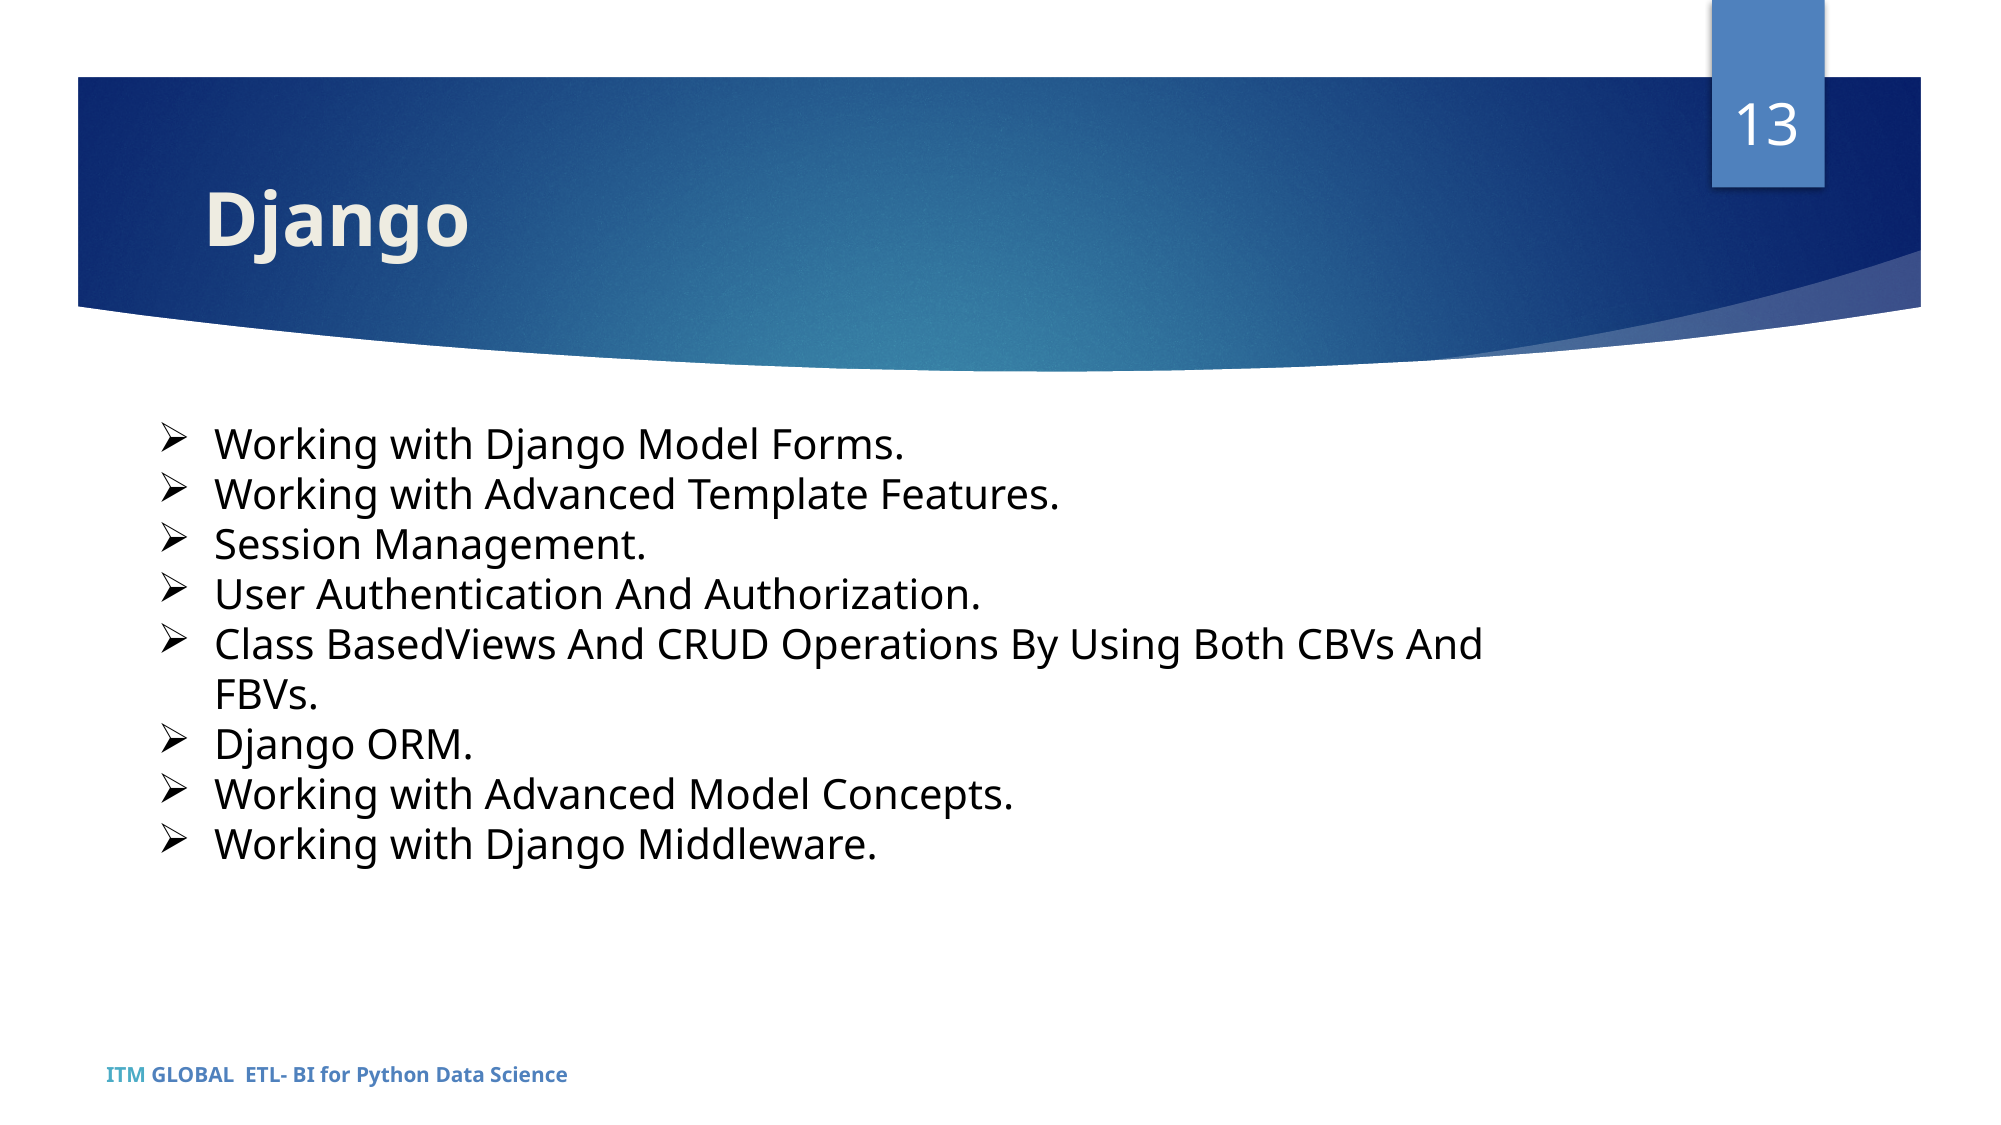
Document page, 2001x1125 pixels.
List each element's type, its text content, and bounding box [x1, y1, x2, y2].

slide_number 13 [1698, 48, 1836, 175]
title Django [188, 158, 1637, 275]
text_box Working with Django Model Forms. Working with Advanced Template Features. Session Management. User Authentication And Authorization. Class BasedViews And CRUD Operations By Using Both CBVs And FBVs. Django ORM. Working with Advanced Model Concepts. Working with Django Middleware. [142, 635, 1591, 751]
footer ITM GLOBAL ETL- BI for Python Data Science [91, 1048, 726, 1100]
